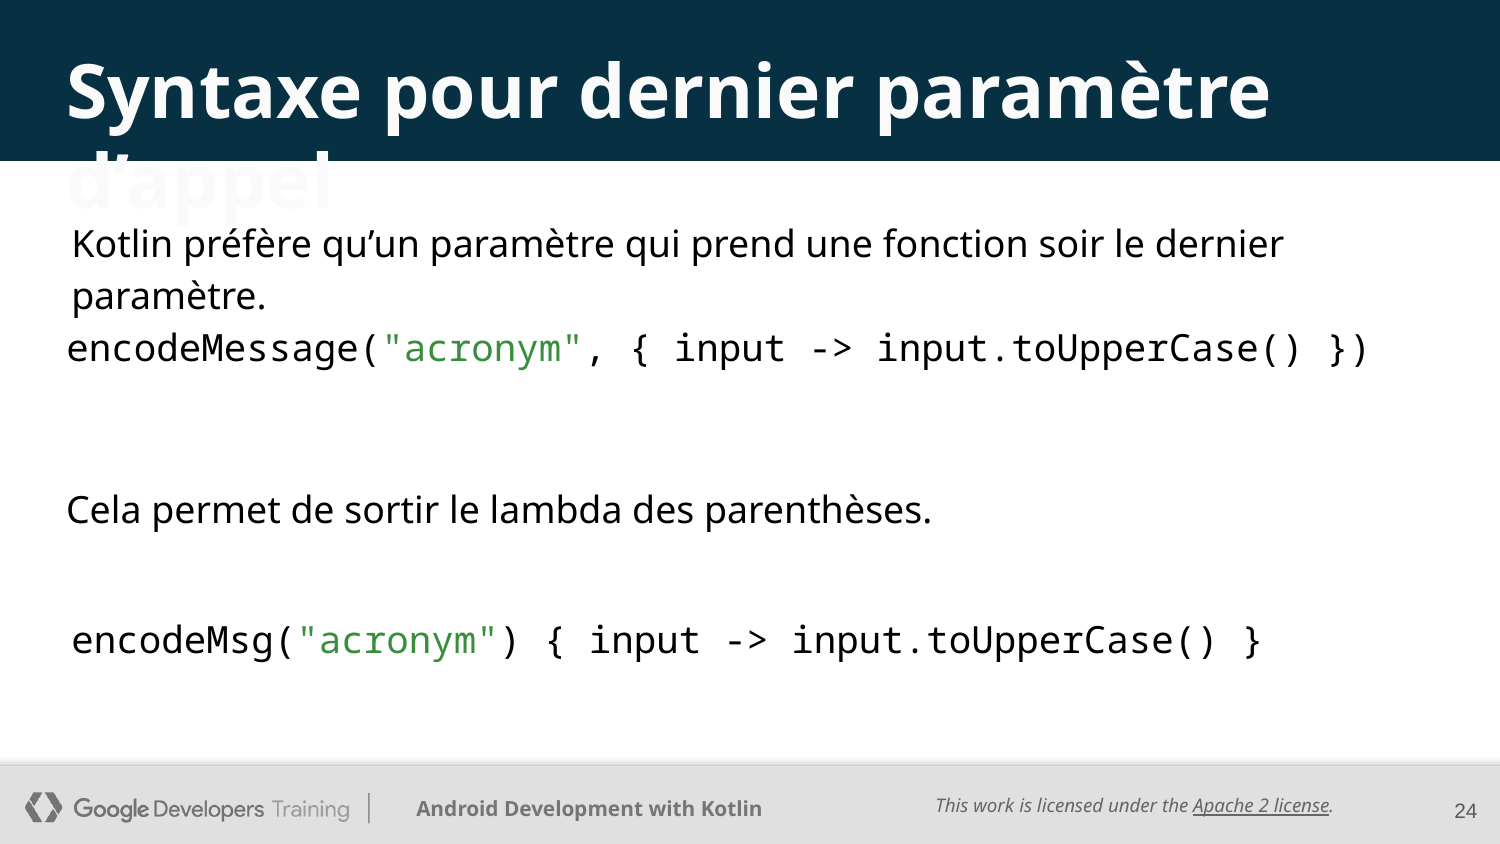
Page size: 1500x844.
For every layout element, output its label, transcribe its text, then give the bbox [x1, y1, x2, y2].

text_box encodeMsg("acronym") { input -> input.toUpperCase() } [56, 600, 1314, 708]
text_box encodeMessage("acronym", { input -> input.toUpperCase() }) [51, 308, 1450, 403]
picture [0, 161, 1500, 844]
slide_number 24 [1402, 777, 1493, 842]
title Syntaxe pour dernier paramètre d’appel [51, 28, 1449, 122]
text_box Cela permet de sortir le lambda des parenthèses. [51, 471, 1449, 579]
list Kotlin préfère qu’un paramètre qui prend une fonction soir le dernier paramètre. [56, 198, 1454, 307]
